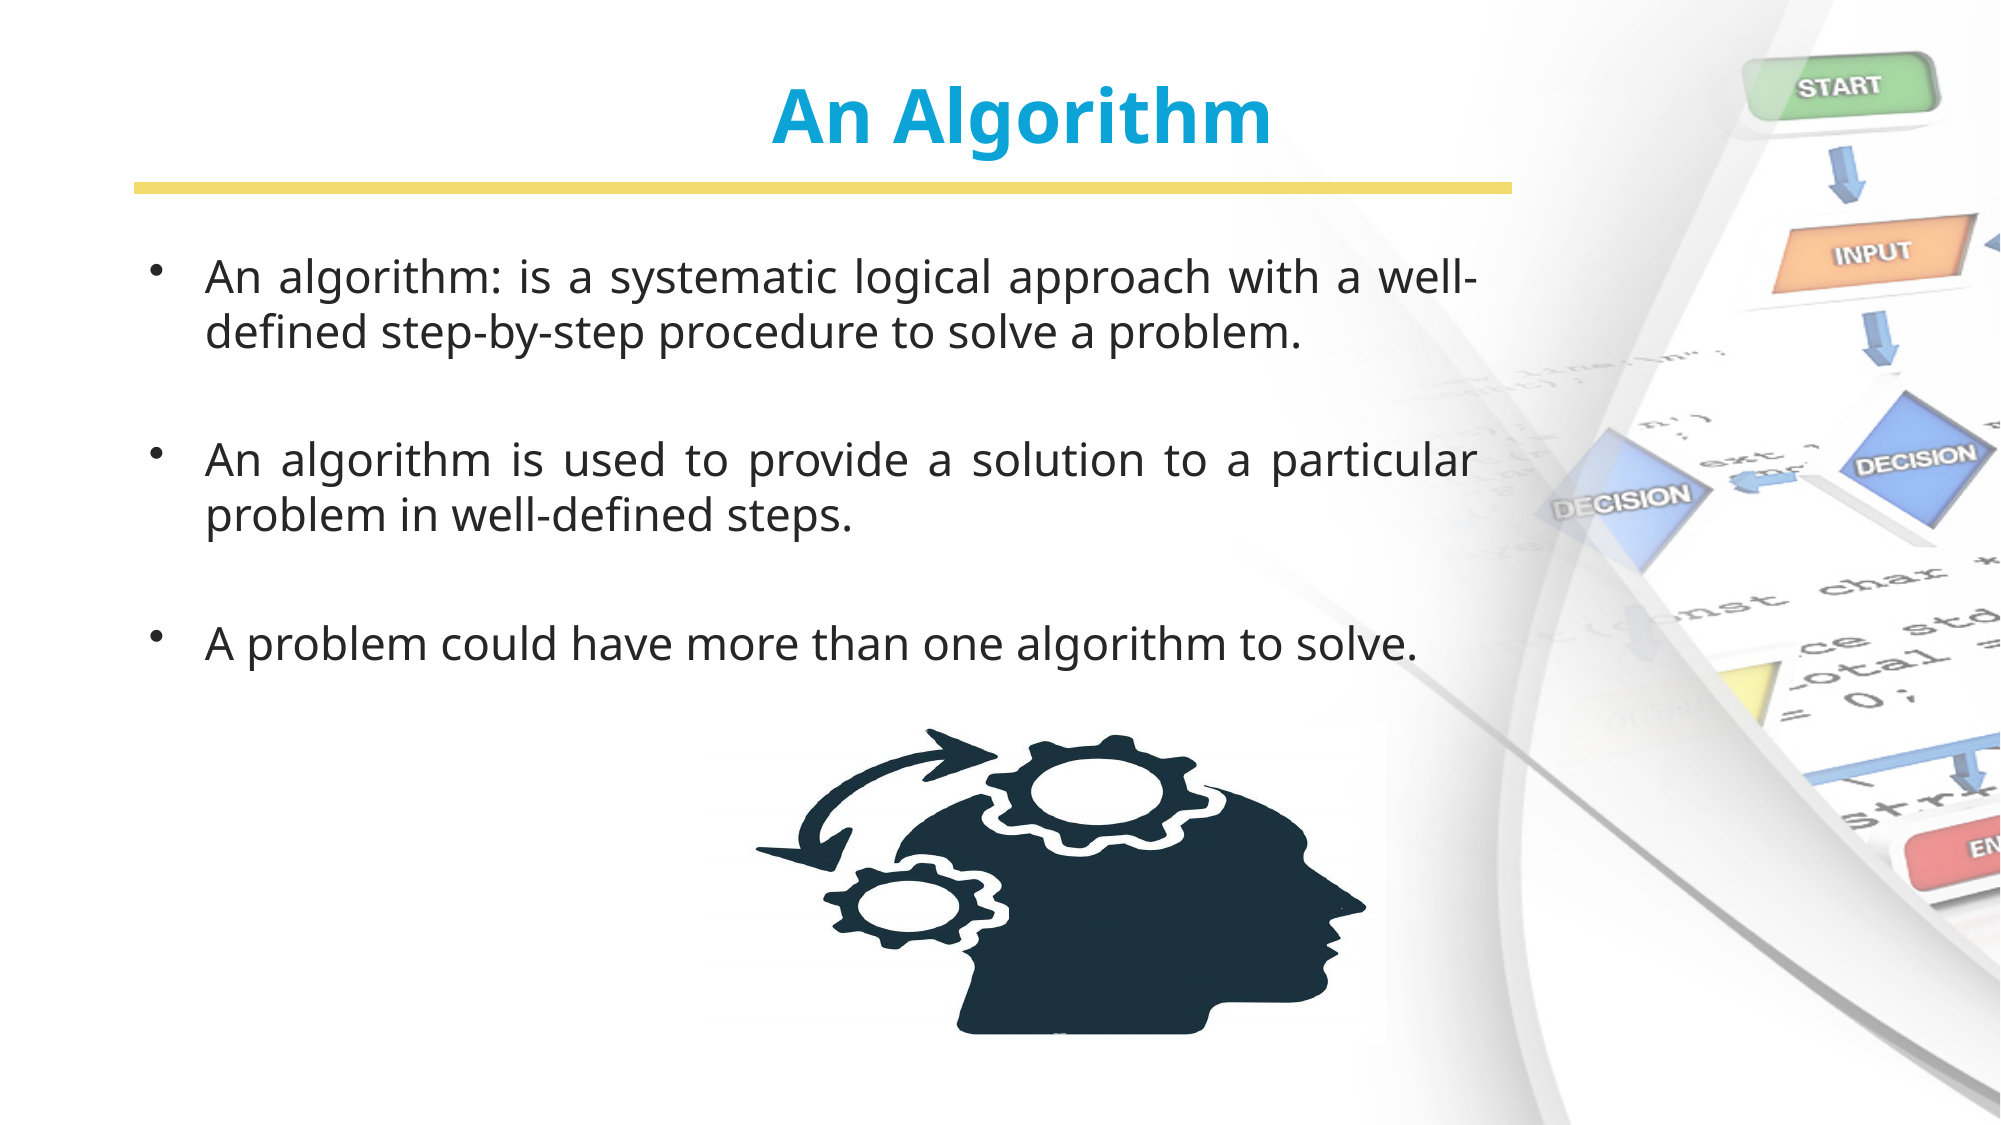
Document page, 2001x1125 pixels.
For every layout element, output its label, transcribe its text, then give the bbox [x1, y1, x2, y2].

title An Algorithm [133, 42, 1914, 186]
list An algorithm: is a systematic logical approach with a well-defined step-by-step procedure to solve a problem. An algorithm is used to provide a solution to a particular problem in well-defined steps. A problem could have more than one algorithm to solve. [133, 240, 1495, 955]
picture [0, 0, 2001, 1125]
